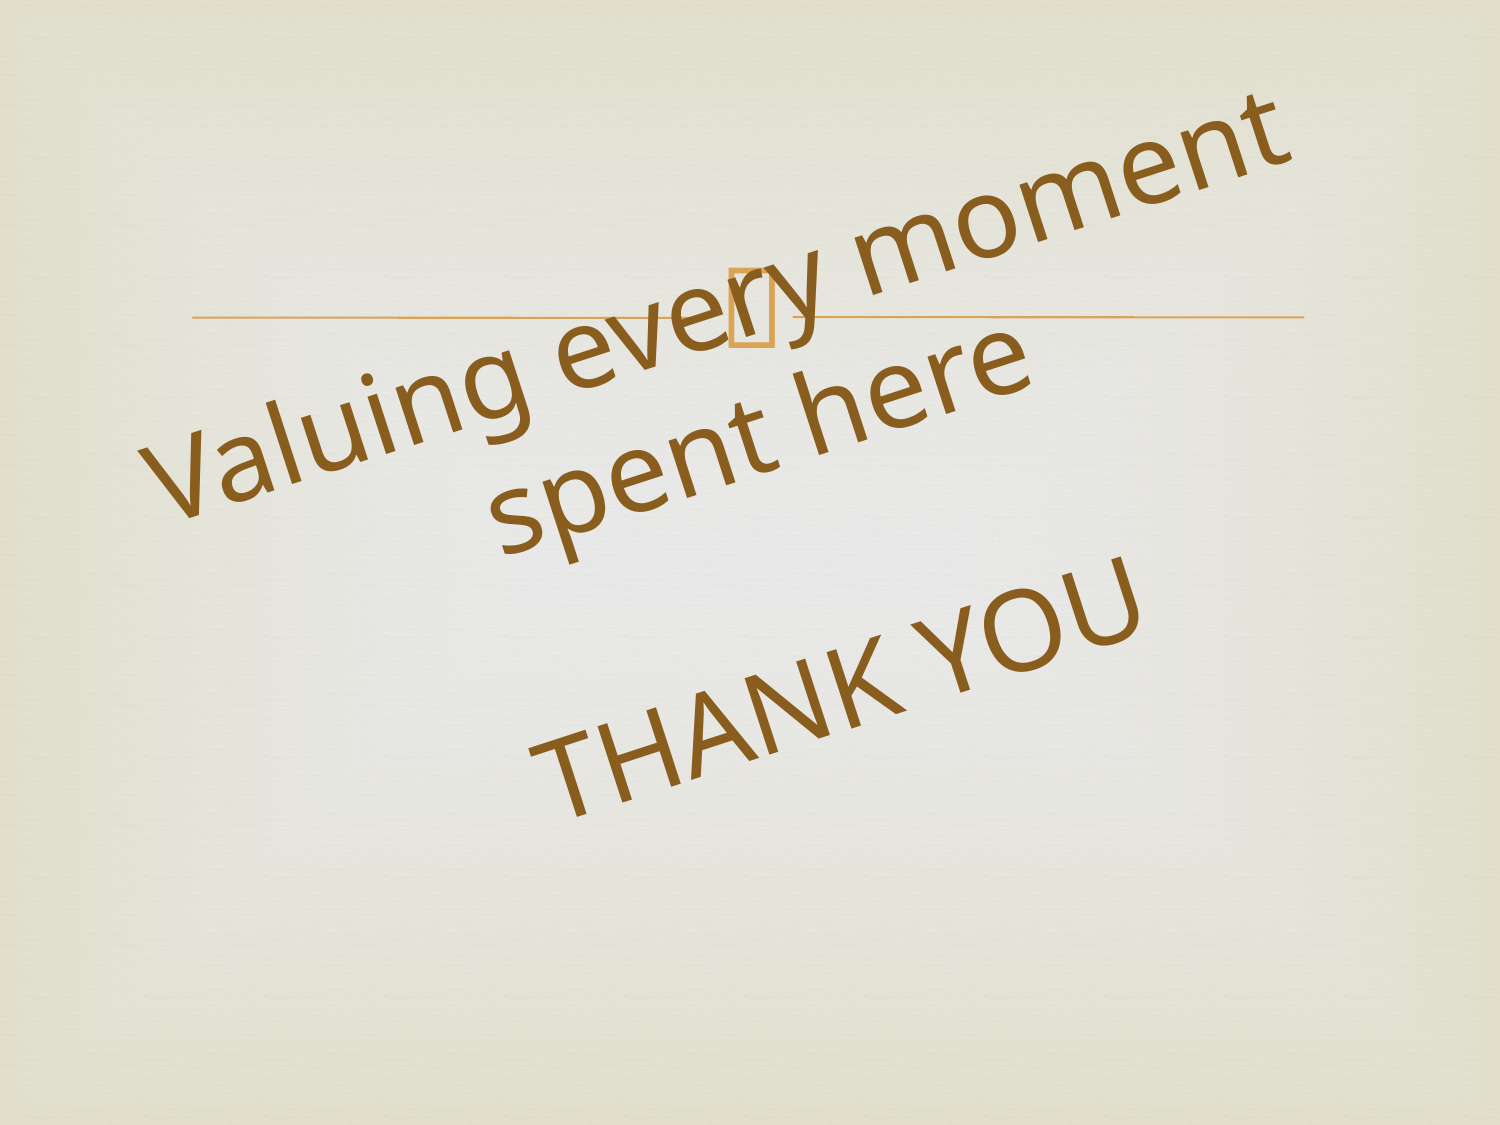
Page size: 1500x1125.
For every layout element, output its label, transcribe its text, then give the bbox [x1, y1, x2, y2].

title Valuing every moment spent here THANK YOU [18, 0, 1500, 1125]
